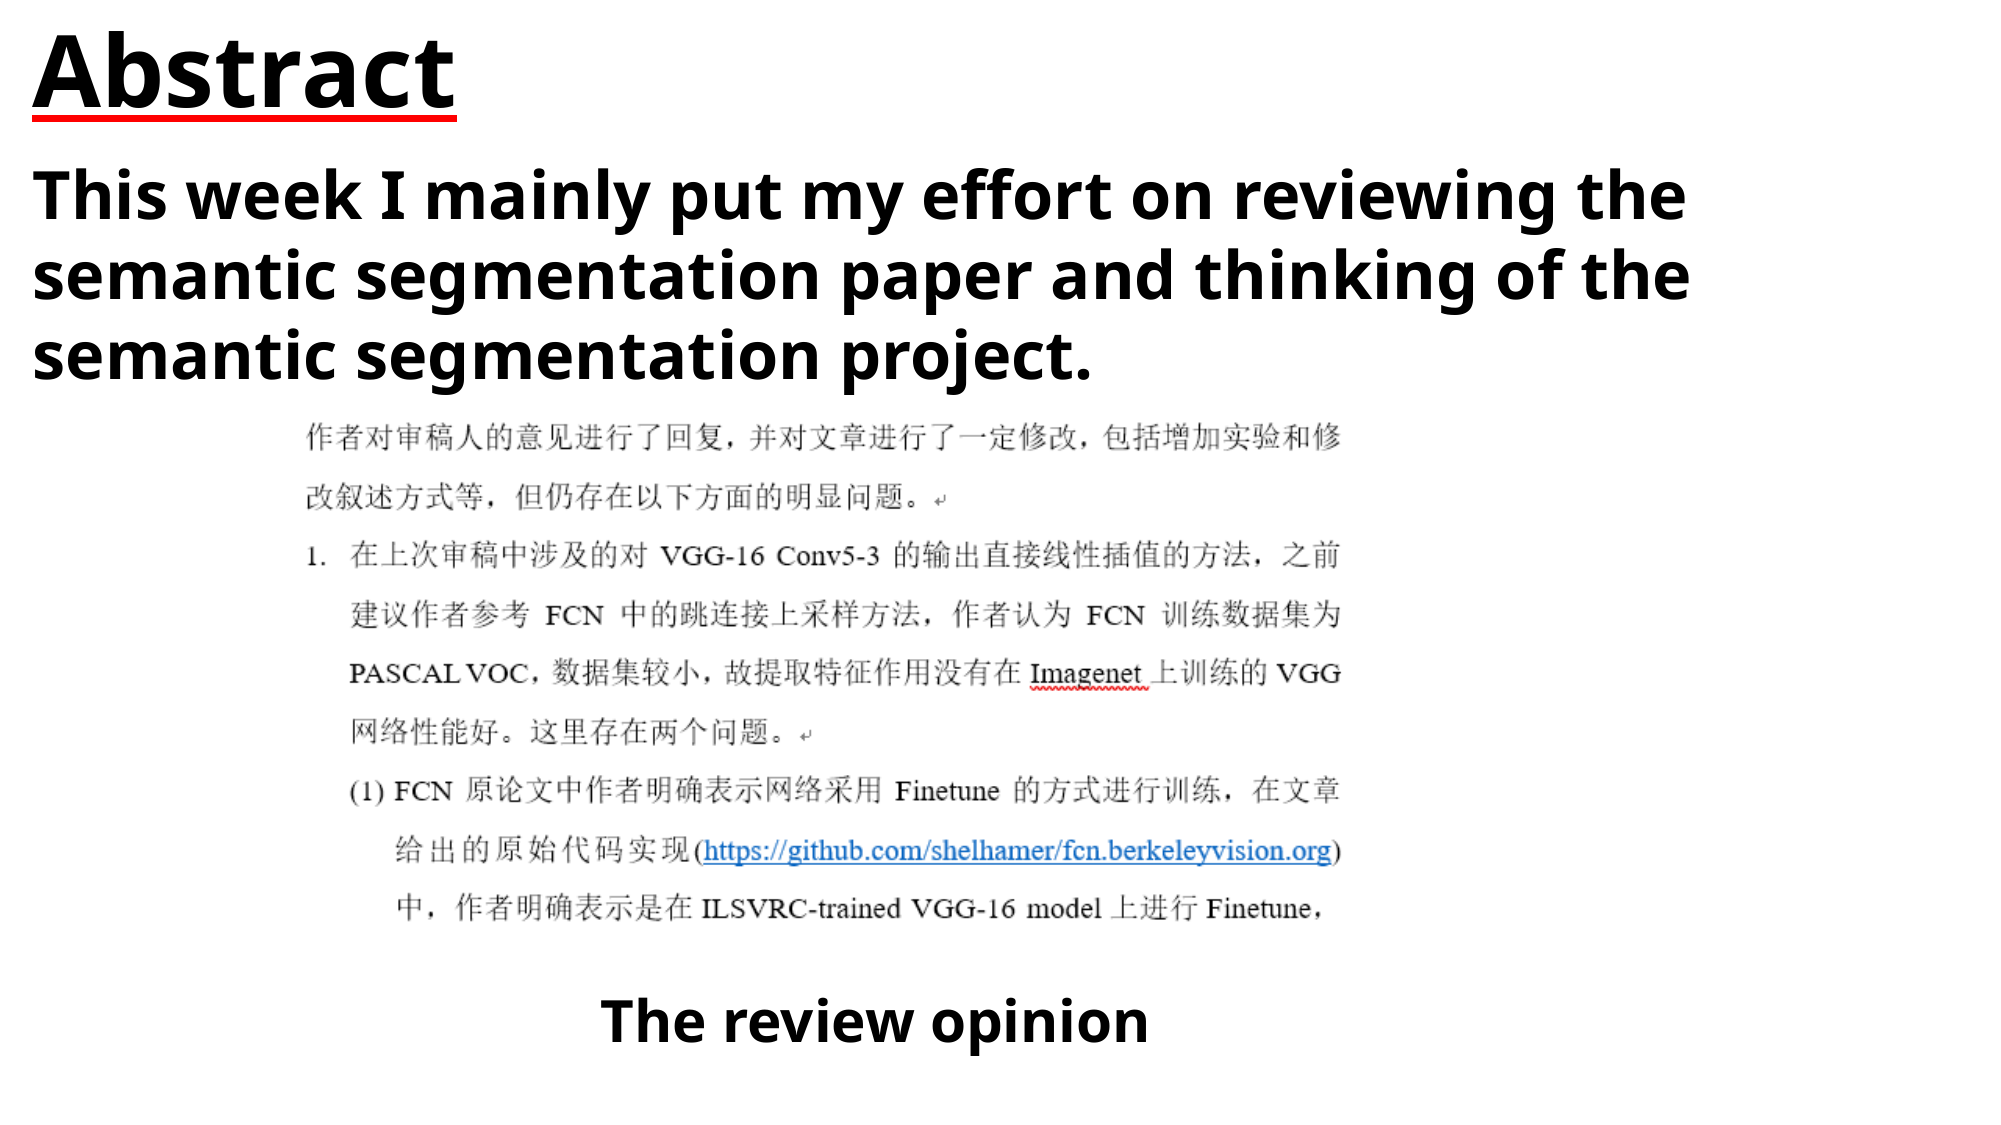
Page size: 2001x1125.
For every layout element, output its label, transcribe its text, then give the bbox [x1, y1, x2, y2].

text_box The review opinion [586, 976, 1258, 1062]
picture [294, 415, 1363, 923]
text_box Abstract [17, 0, 1116, 135]
text_box This week I mainly put my effort on reviewing the semantic segmentation paper and thinking of the semantic segmentation project. [17, 145, 1750, 400]
